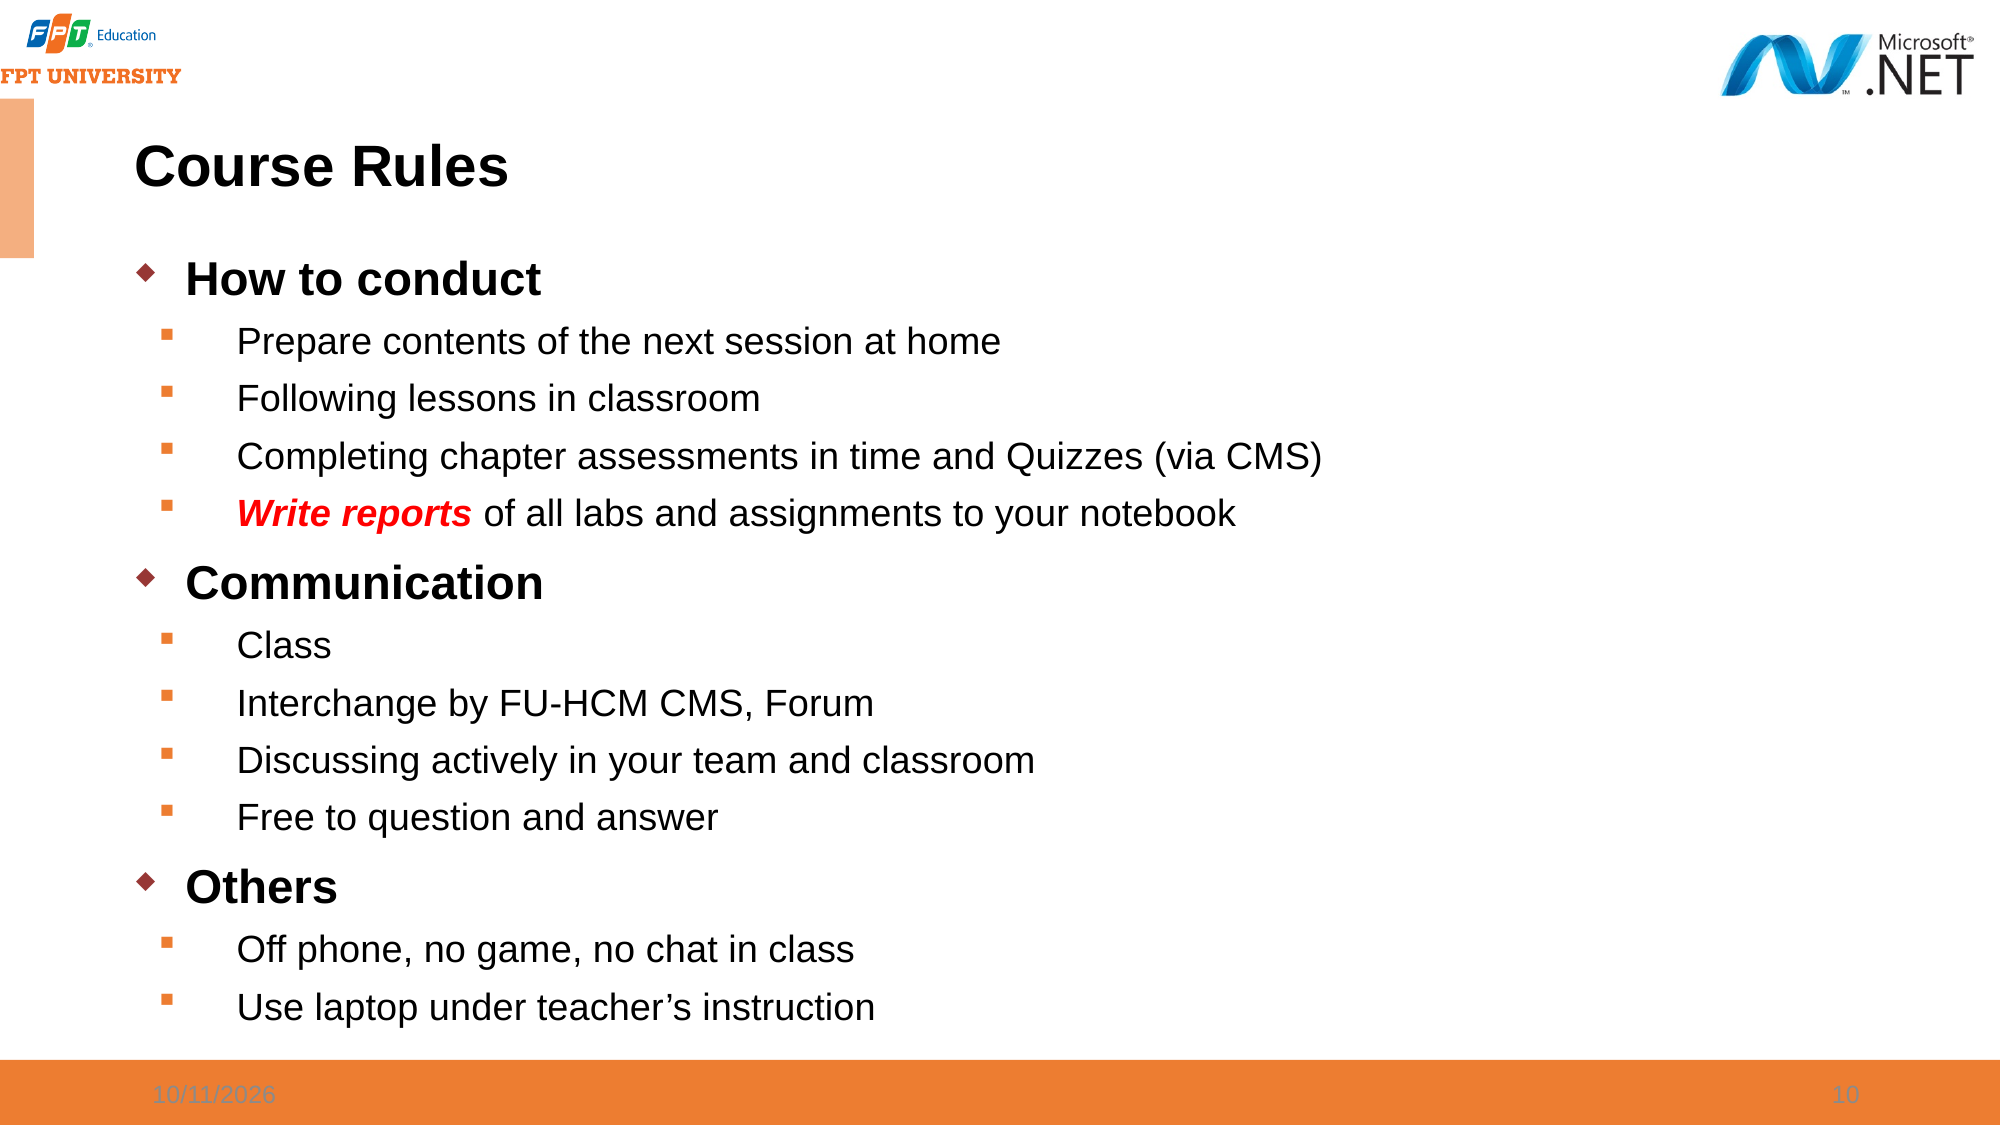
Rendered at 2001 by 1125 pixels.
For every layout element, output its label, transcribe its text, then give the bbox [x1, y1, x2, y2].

slide_number 10 [1424, 1063, 1875, 1123]
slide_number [137, 1063, 588, 1123]
title Course Rules [119, 128, 1845, 207]
picture [1685, 0, 2001, 129]
picture [0, 0, 189, 98]
list How to conduct Prepare contents of the next session at home Following lessons in classroom Completing chapter assessments in time and Quizzes (via CMS) Write reports of all labs and assignments to your notebook Communication Class Interchange by FU-HCM CMS, Forum Discussing actively in your team and classroom Free to question and answer Others Off phone, no game, no chat in class Use laptop under teacher’s instruction [119, 229, 1947, 1041]
